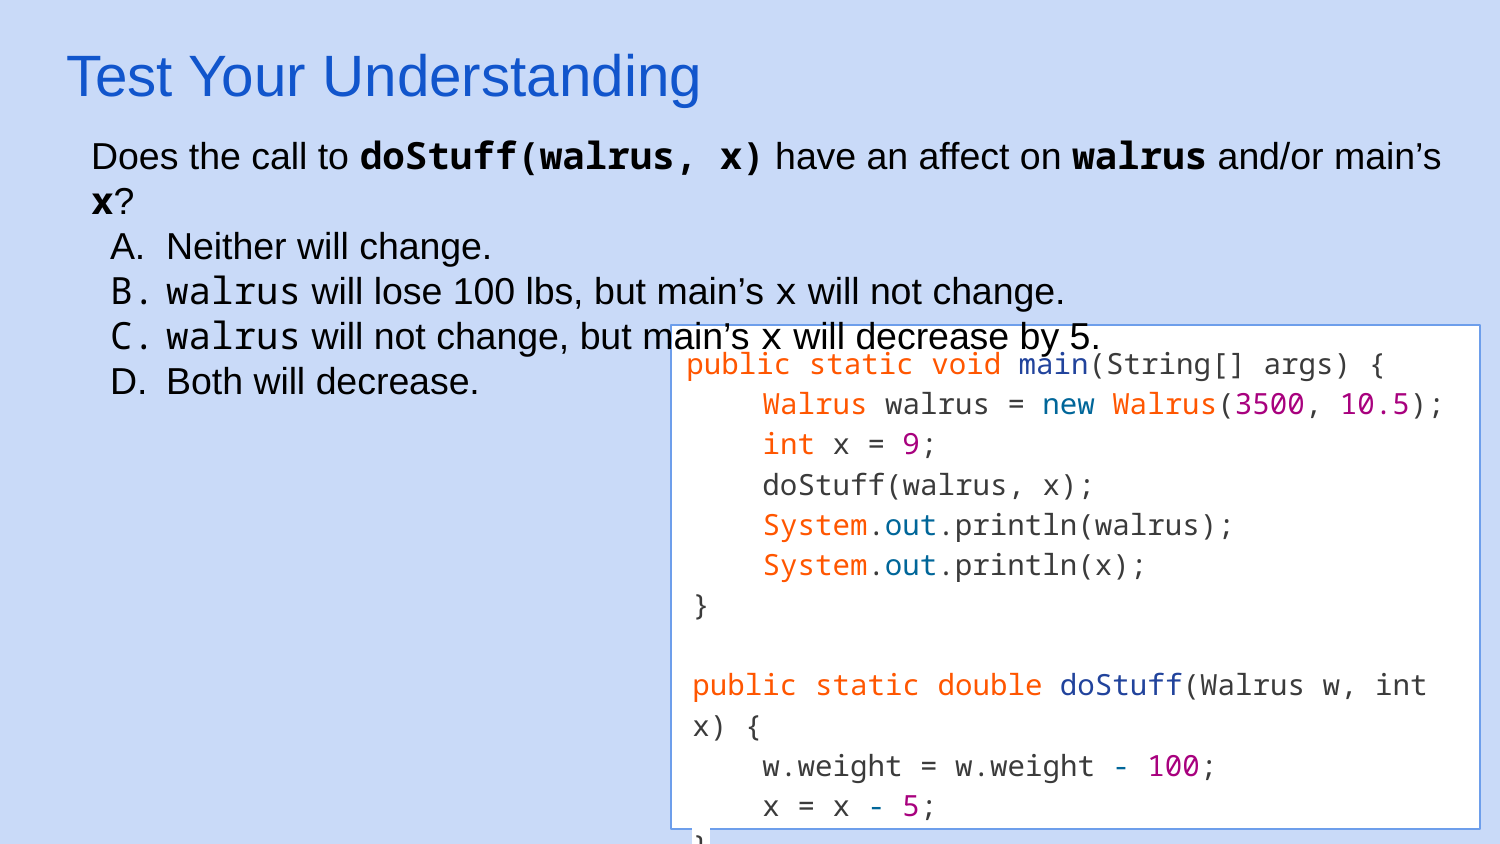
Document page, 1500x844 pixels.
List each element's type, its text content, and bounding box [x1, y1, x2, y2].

text_box public static void main(String[] args) { Walrus walrus = new Walrus(3500, 10.5); int x = 9; doStuff(walrus, x); System.out.println(walrus); System.out.println(x); } public static double doStuff(Walrus w, int x) { w.weight = w.weight - 100; x = x - 5; } [671, 545, 1481, 829]
text_box Does the call to doStuff(walrus, x) have an affect on walrus and/or main’s x? Neither will change. walrus will lose 100 lbs, but main’s x will not change. walrus will not change, but main’s x will decrease by 5. Both will decrease. [76, 116, 1500, 545]
title Test Your Understanding [51, 23, 1449, 117]
